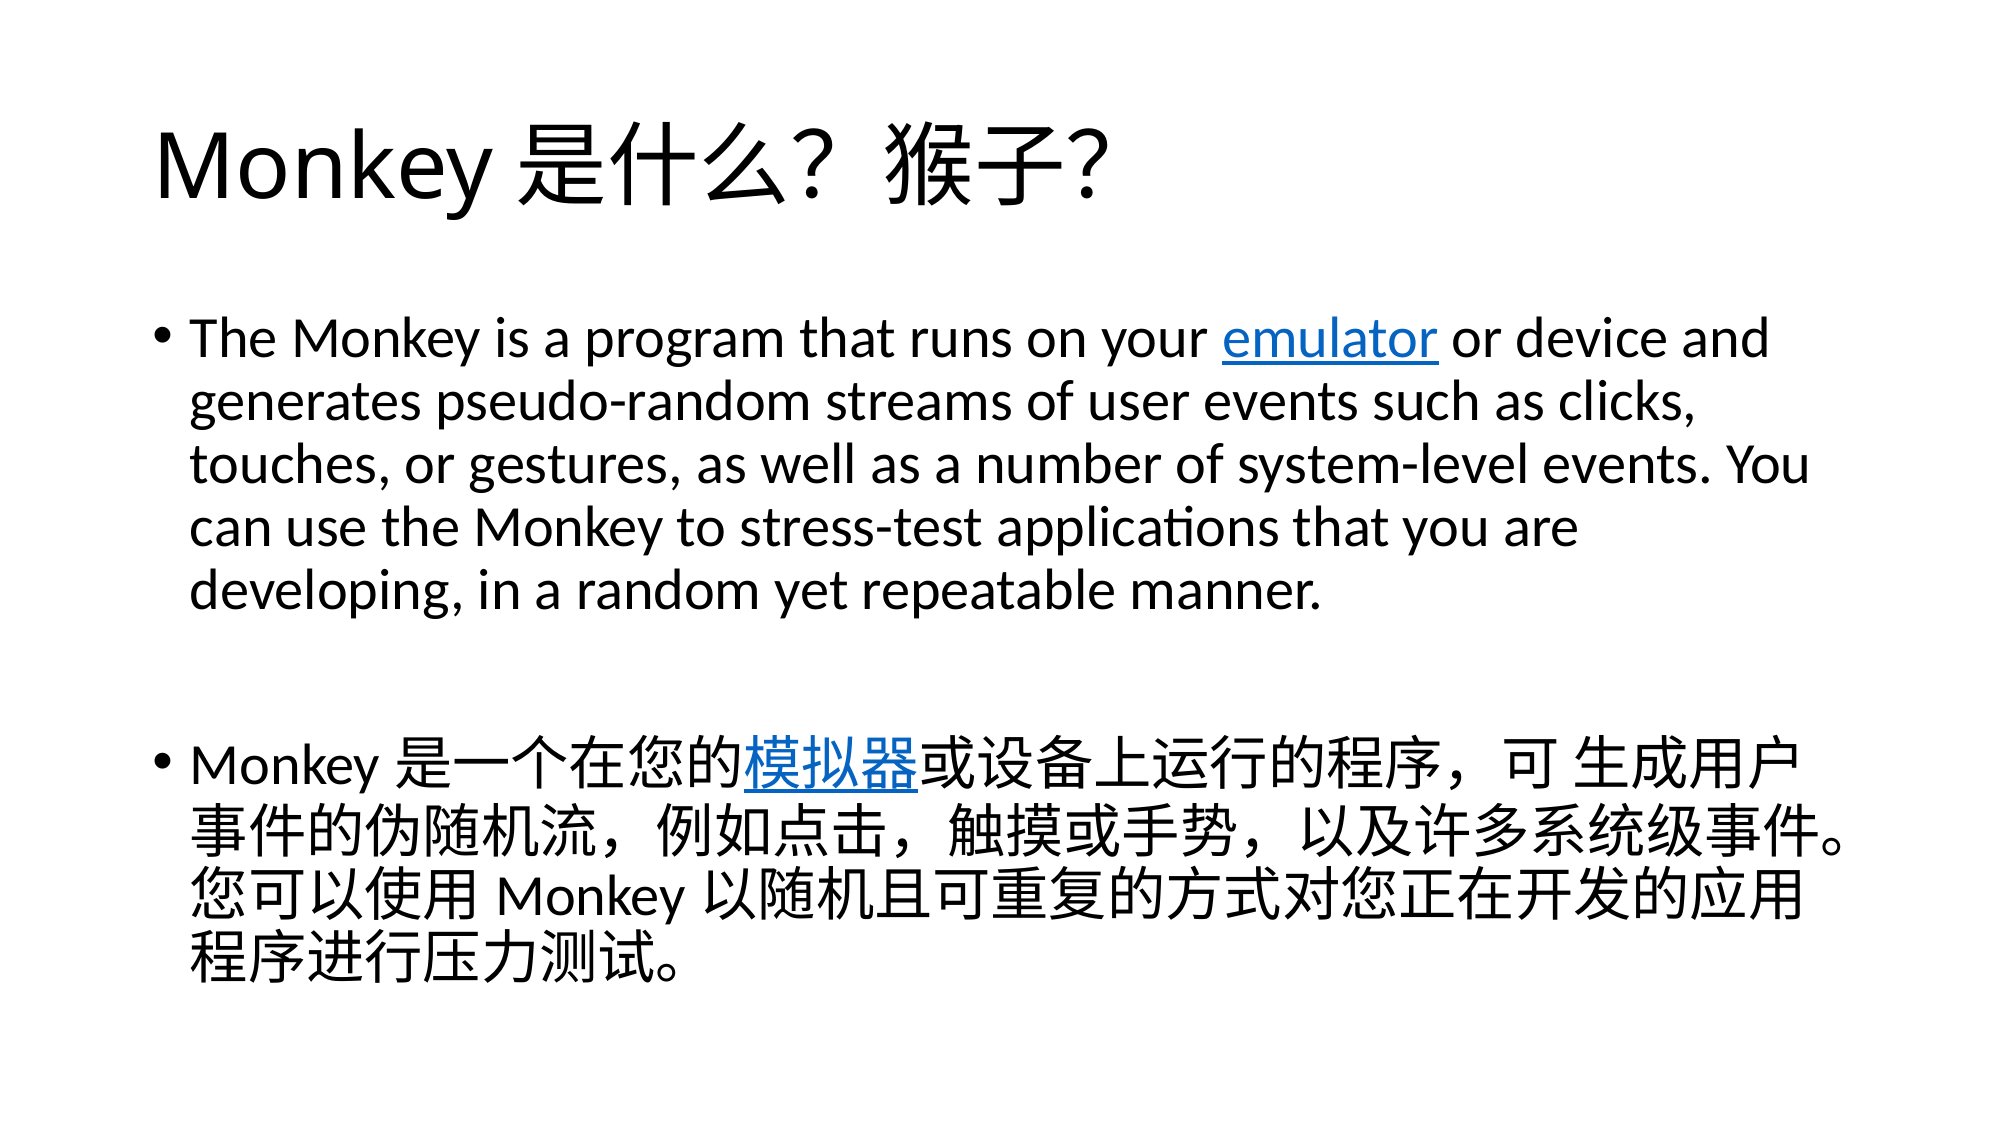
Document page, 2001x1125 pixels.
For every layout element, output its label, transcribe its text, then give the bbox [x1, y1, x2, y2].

list The Monkey is a program that runs on your emulator or device and generates pseudo-random streams of user events such as clicks, touches, or gestures, as well as a number of system-level events. You can use the Monkey to stress-test applications that you are developing, in a random yet repeatable manner. Monkey是一个在您的模拟器或设备上运行的程序，可 生成用户事件的伪随机流，例如点击，触摸或手势，以及许多系统级事件。您可以使用Monkey以随机且可重复的方式对您正在开发的应用程序进行压力测试。 [137, 299, 1863, 1014]
title Monkey是什么？猴子？ [137, 59, 1863, 278]
